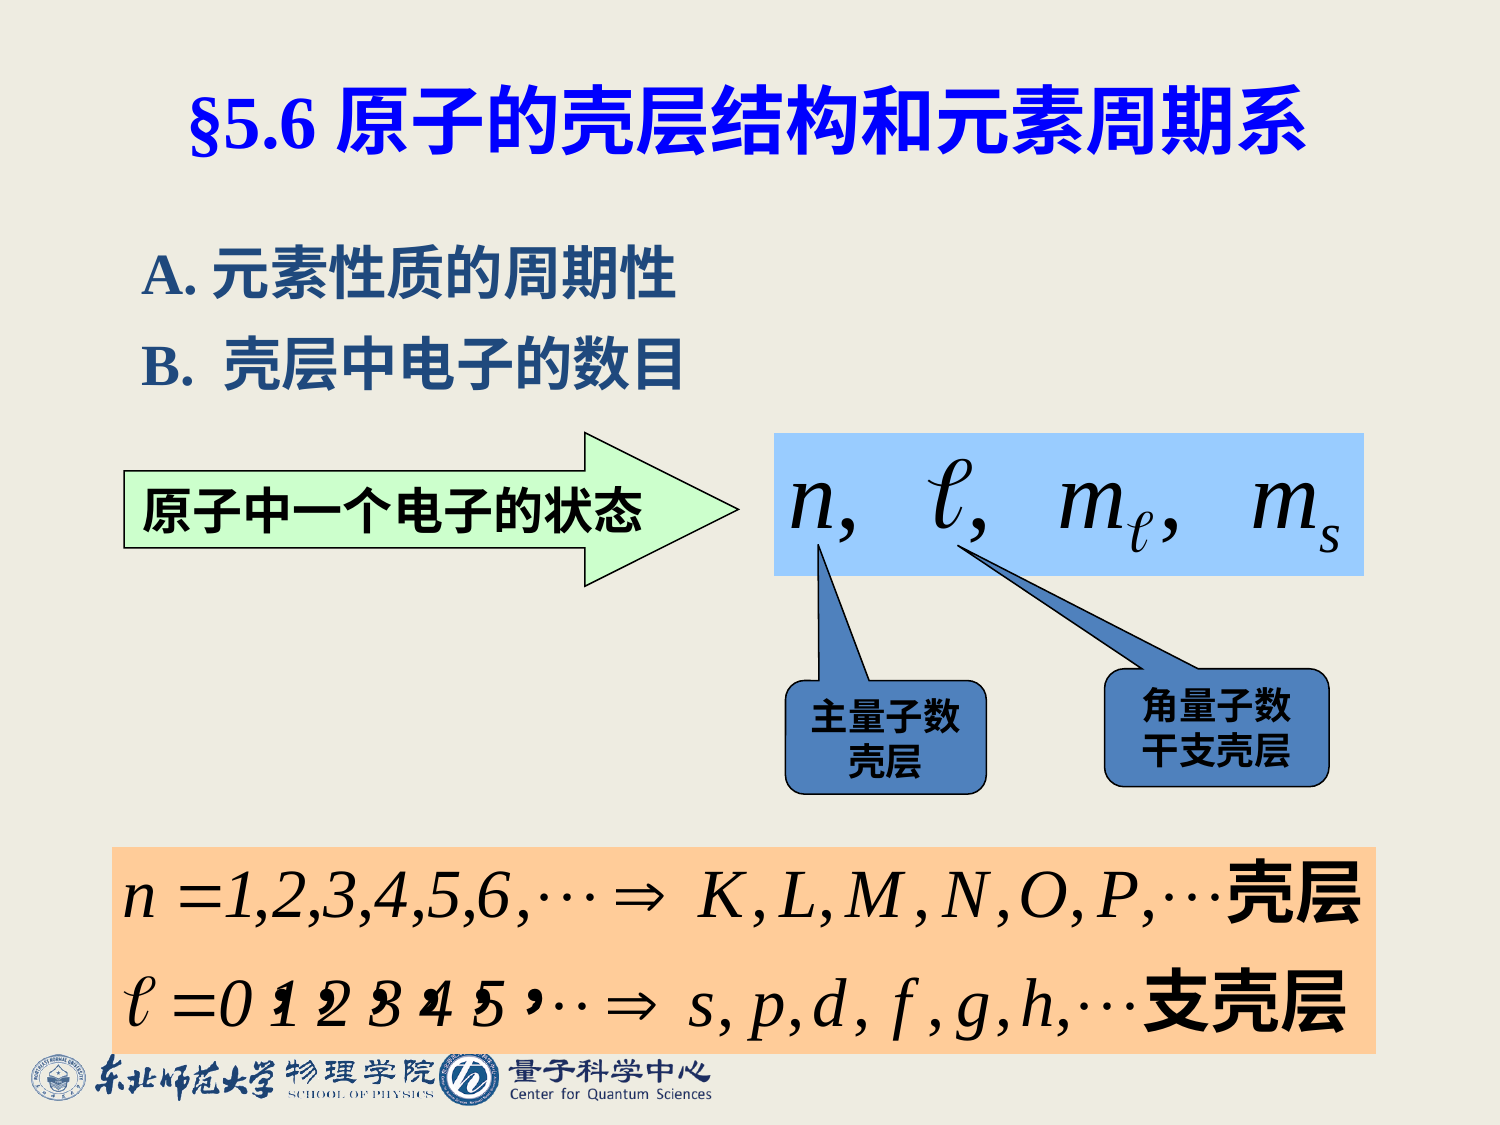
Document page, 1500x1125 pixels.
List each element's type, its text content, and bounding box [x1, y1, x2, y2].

text_box A.元素性质的周期性 B. 壳层中电子的数目 [76, 208, 1447, 405]
text_box 主量子数 壳层 [785, 588, 987, 795]
picture [20, 1054, 719, 1108]
text_box 原子中一个电子的状态 [124, 432, 739, 587]
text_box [773, 432, 1365, 577]
text_box §5.6原子的壳层结构和元素周期系 [171, 66, 1326, 172]
text_box 角量子数干支壳层 [1021, 588, 1330, 787]
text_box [111, 846, 1377, 1054]
